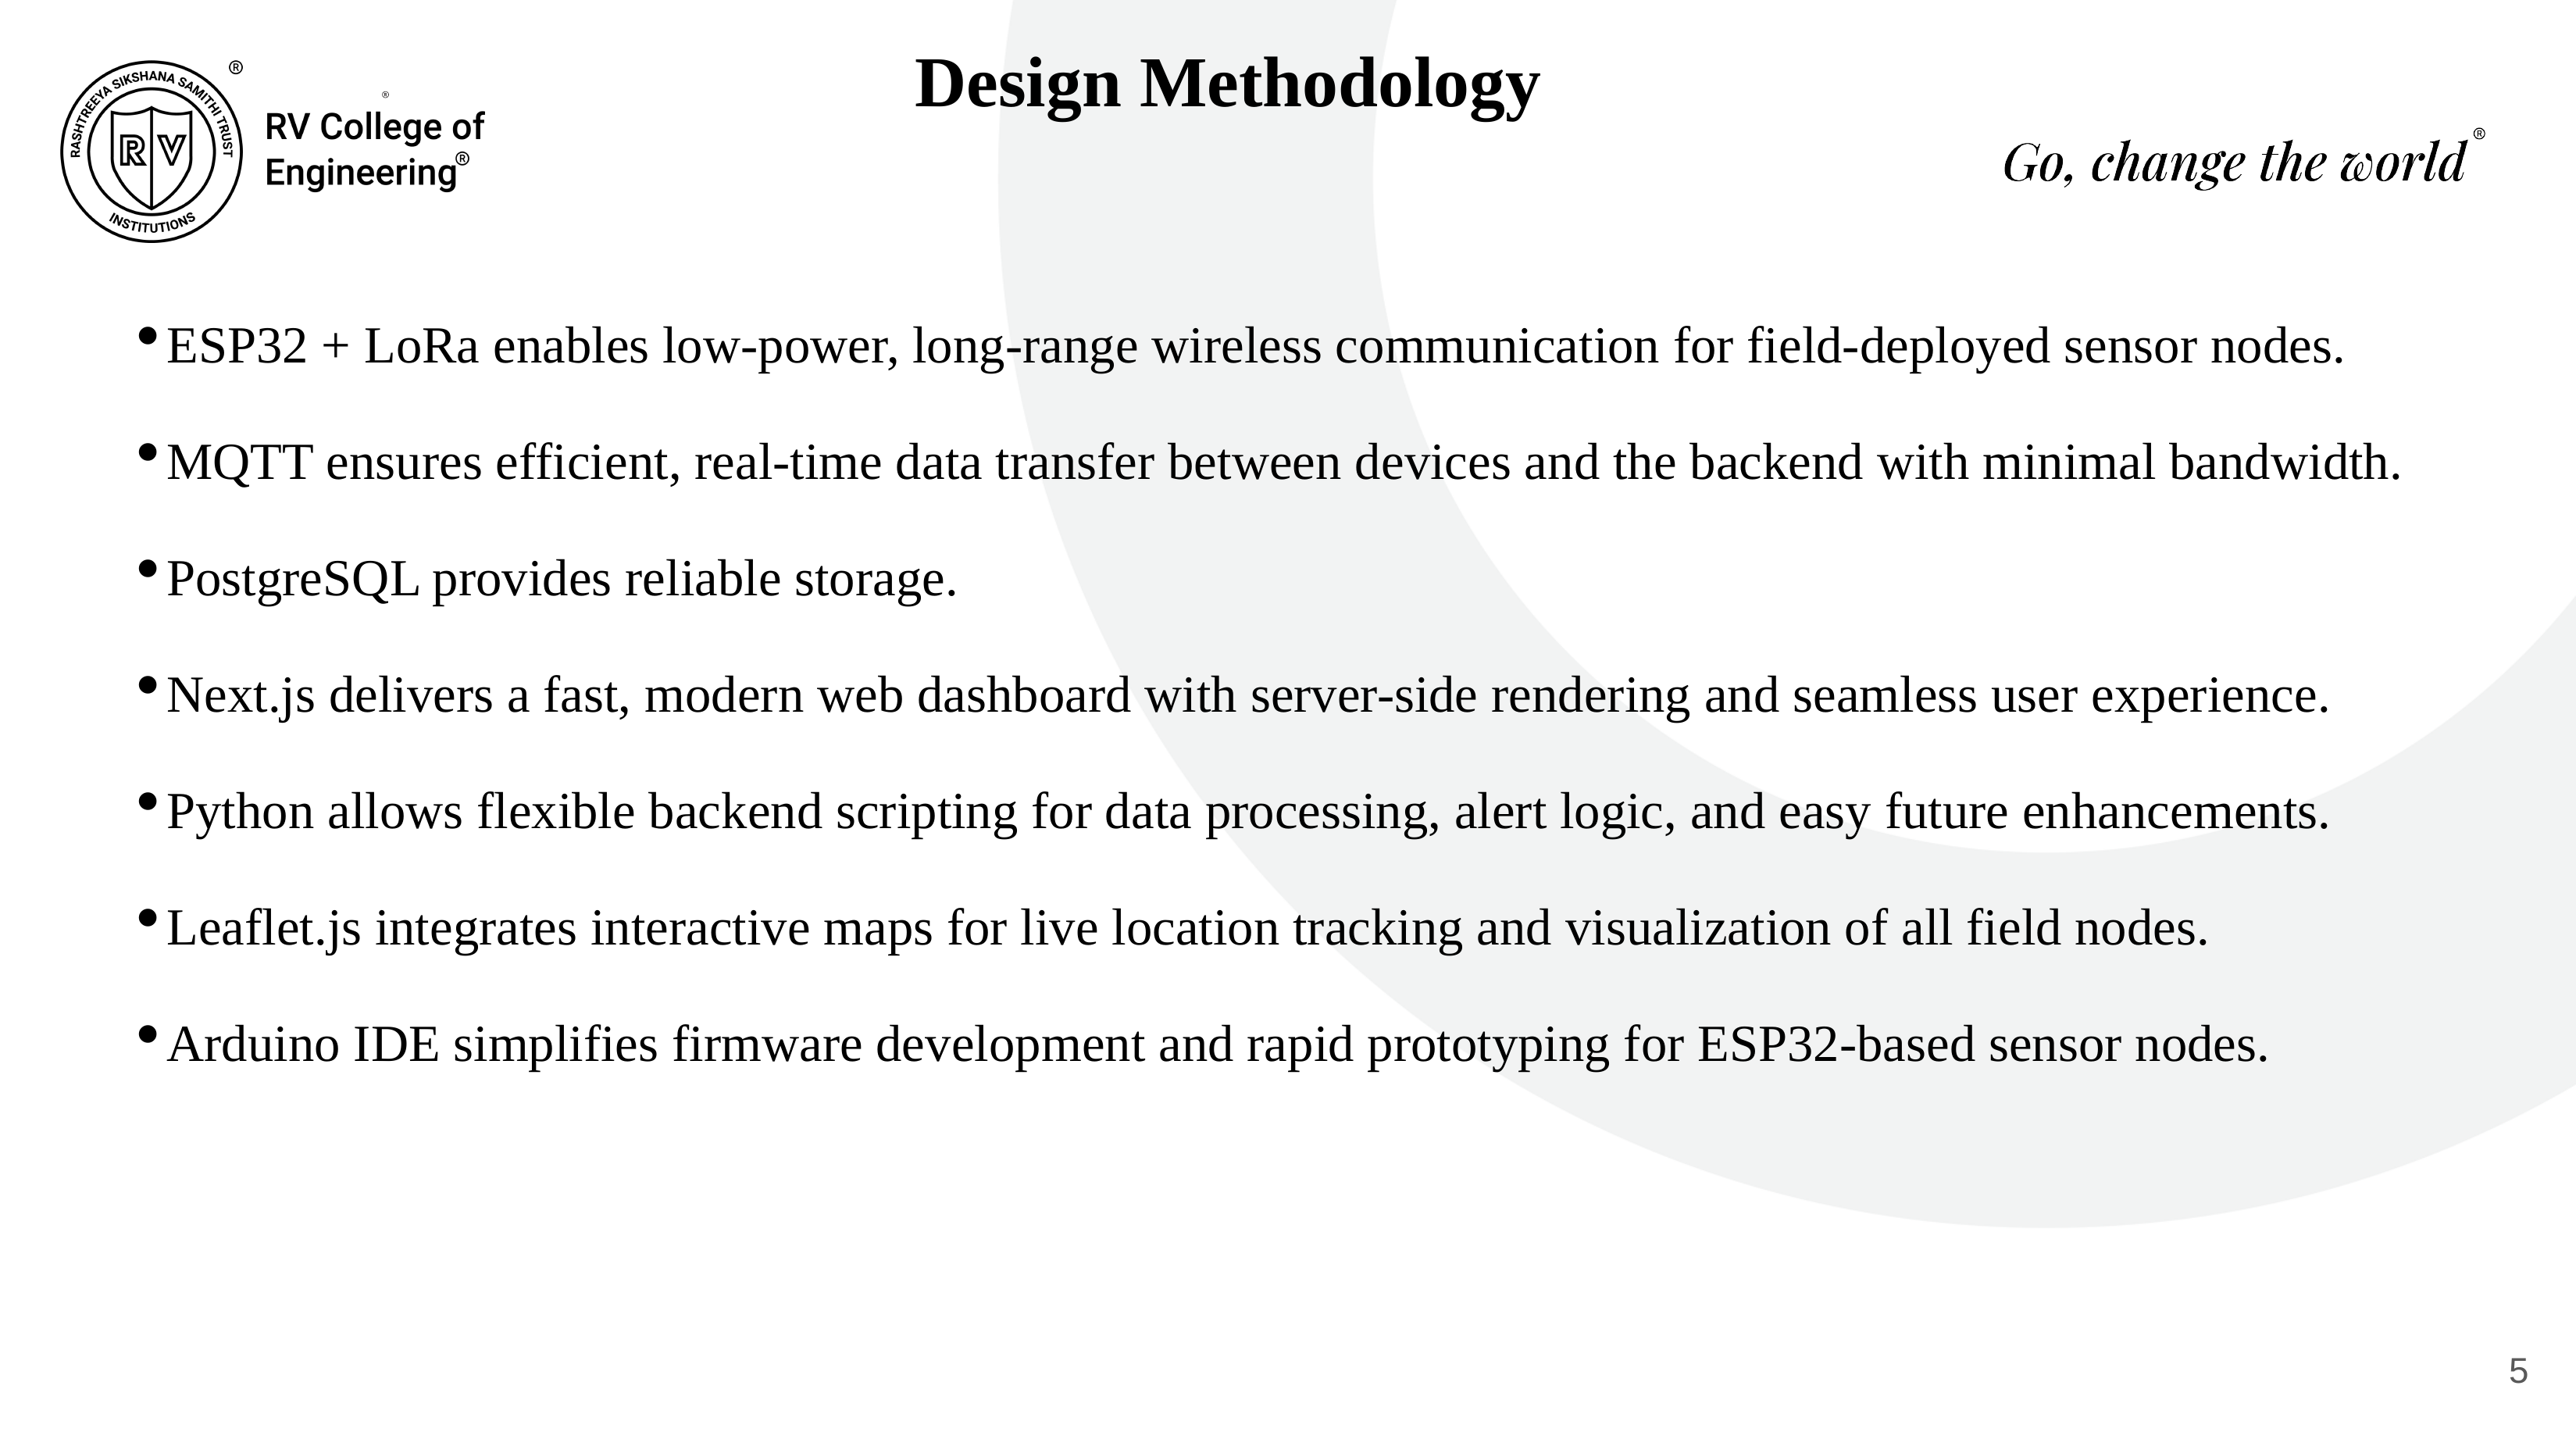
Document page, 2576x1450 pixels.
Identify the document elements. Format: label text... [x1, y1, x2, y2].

text_box Design Methodology [648, 37, 1810, 119]
text_box [131, 787, 2505, 846]
picture [0, 0, 2576, 1450]
slide_number <number> [2386, 1313, 2541, 1424]
text_box ESP32 + LoRa enables low-power, long-range wireless communication for field-deployed sensor nodes. MQTT ensures efficient, real-time data transfer between devices and the backend with minimal bandwidth. PostgreSQL provides reliable storage. Next.js delivers a fast, modern web dashboard with server-side rendering and seamless user experience. Python allows flexible backend scripting for data processing, alert logic, and easy future enhancements. Leaflet.js integrates interactive maps for live location tracking and visualization of all field nodes. Arduino IDE simplifies firmware development and rapid prototyping for ESP32-based sensor nodes. [127, 305, 2501, 1078]
